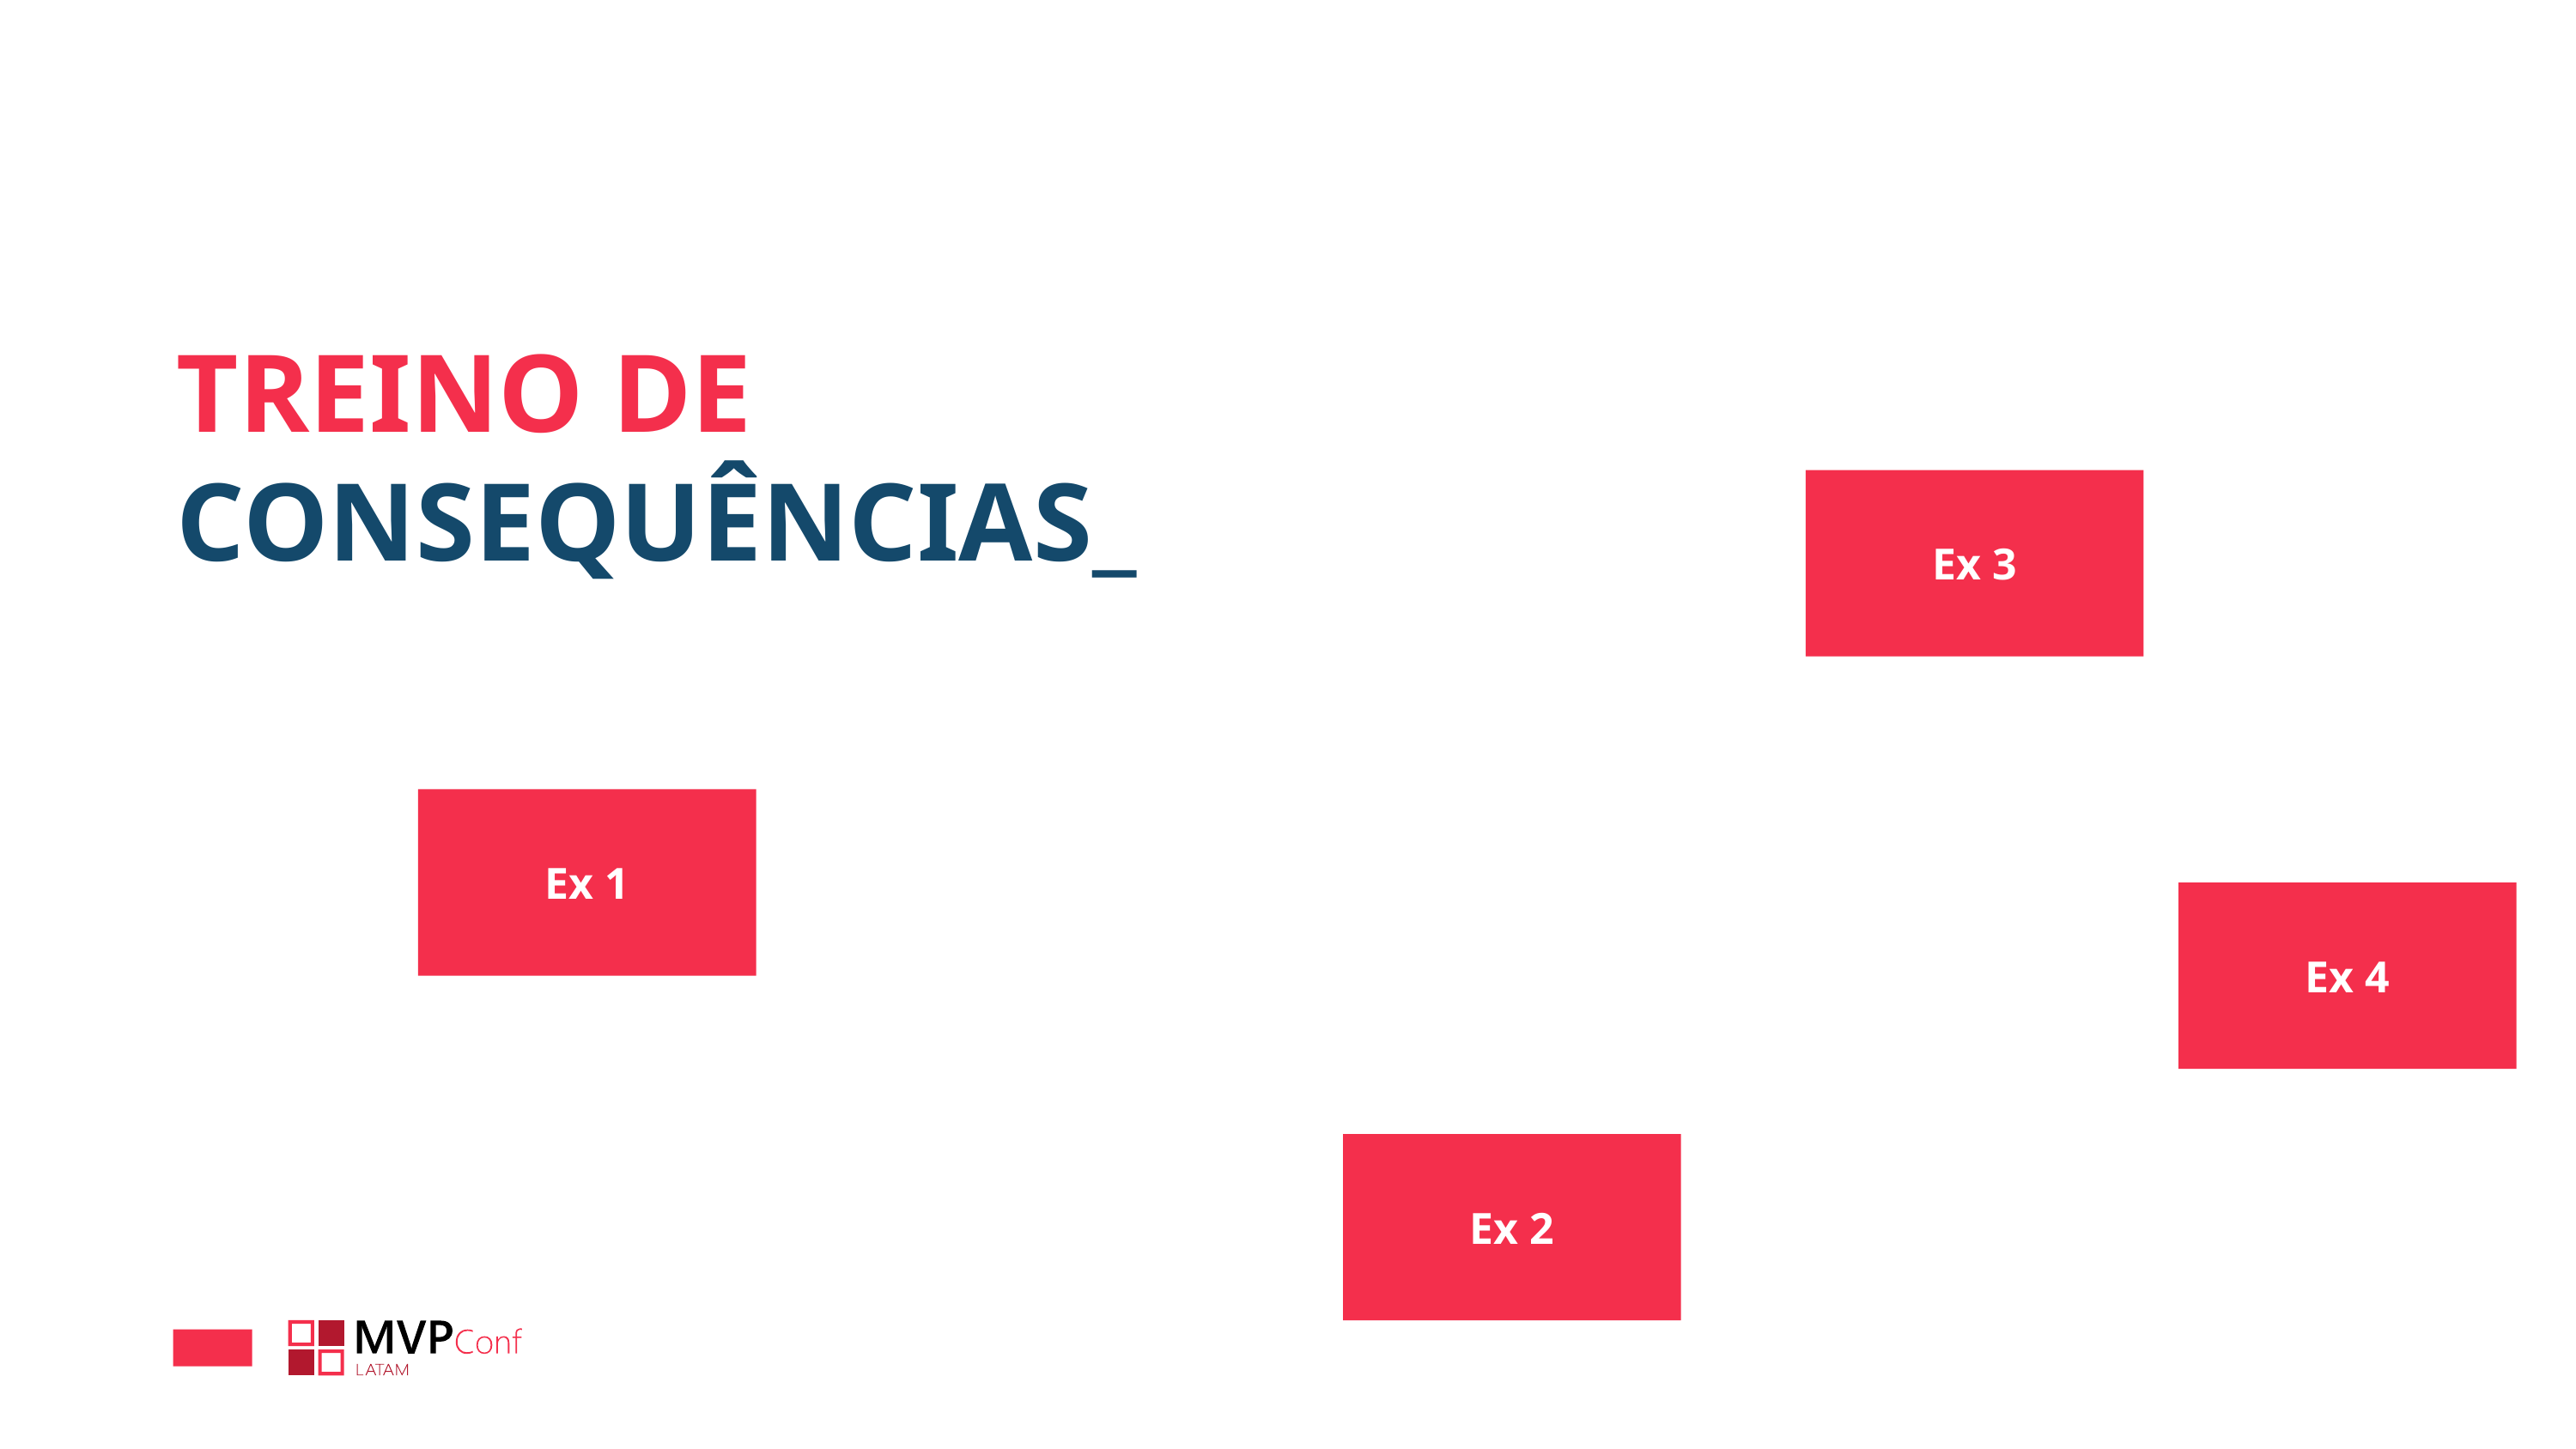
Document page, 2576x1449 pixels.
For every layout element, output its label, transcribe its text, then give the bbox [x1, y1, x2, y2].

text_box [2437, 882, 2517, 1070]
picture [606, 607, 2437, 1449]
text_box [1805, 470, 2144, 657]
text_box TREINO DE CONSEQUÊNCIAS_ [163, 318, 1348, 589]
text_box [417, 789, 606, 976]
